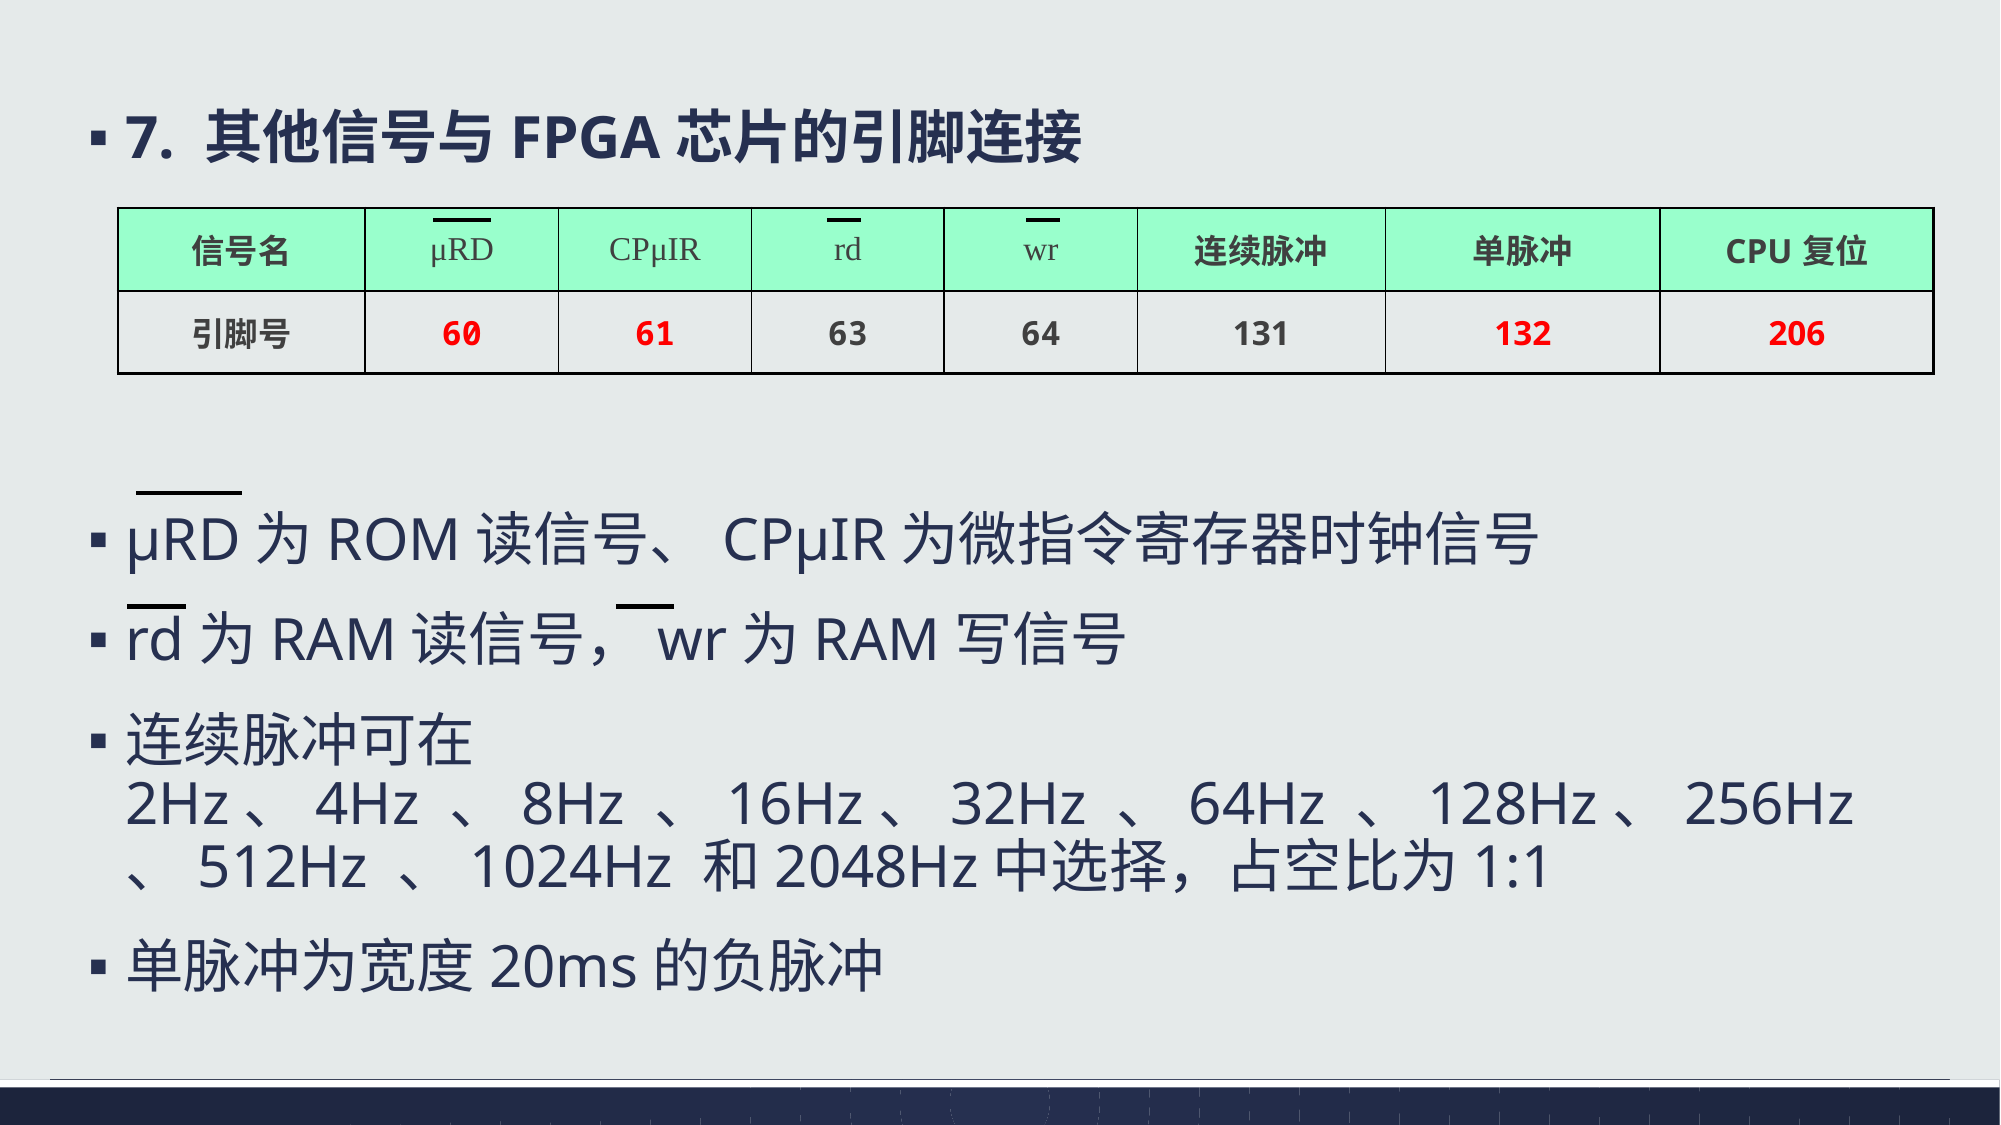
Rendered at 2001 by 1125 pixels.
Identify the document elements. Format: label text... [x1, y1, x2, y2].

list 7. 其他信号与FPGA芯片的引脚连接 μRD为ROM读信号、CPμIR为微指令寄存器时钟信号 rd为RAM读信号，wr为RAM写信号 连续脉冲可在2Hz、4Hz 、8Hz 、16Hz、32Hz 、64Hz 、128Hz、256Hz 、512Hz 、1024Hz 和2048Hz中选择，占空比为1:1 单脉冲为宽度20ms的负脉冲 [65, 100, 1935, 1012]
table_cell 132 [1386, 292, 1659, 372]
table_header μRD [366, 209, 558, 290]
table_cell 63 [752, 292, 943, 372]
table_cell 206 [1661, 292, 1932, 372]
table_header 单脉冲 [1386, 209, 1659, 290]
table_cell 61 [559, 292, 751, 372]
table_cell 60 [366, 292, 558, 372]
table_header 信号名 [119, 209, 364, 290]
table_header wr [945, 209, 1137, 290]
table_header rd [752, 209, 943, 290]
table_header 连续脉冲 [1138, 209, 1385, 290]
table_header CPμIR [559, 209, 751, 290]
table_cell 引脚号 [119, 292, 364, 372]
table_header CPU复位 [1661, 209, 1932, 290]
table_cell 131 [1138, 292, 1385, 372]
table_cell 64 [945, 292, 1137, 372]
